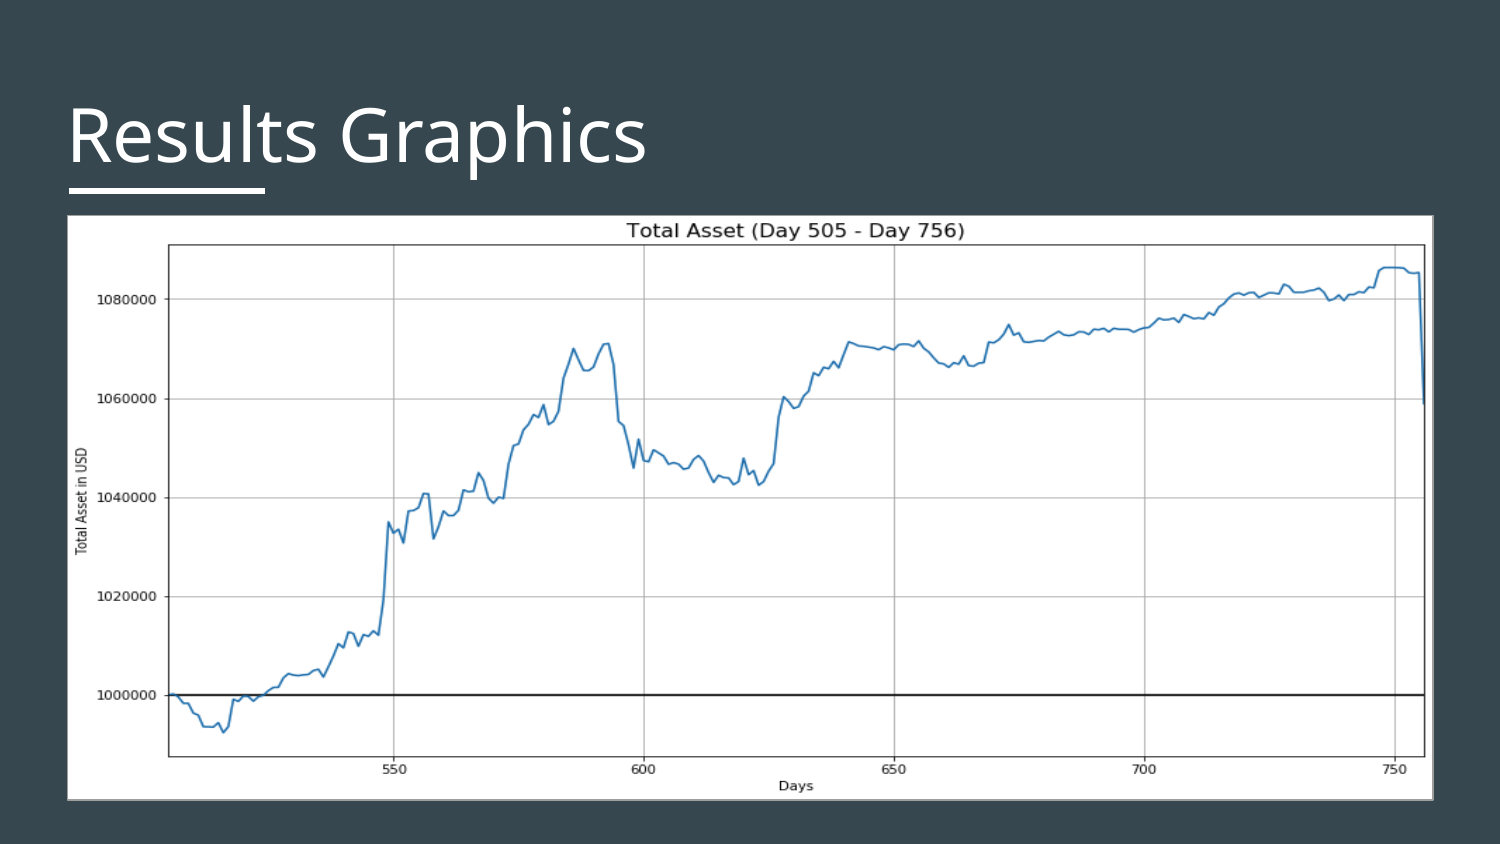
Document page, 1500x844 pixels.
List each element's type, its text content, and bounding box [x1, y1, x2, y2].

title Results Graphics [51, 72, 1449, 167]
picture [67, 215, 1434, 801]
